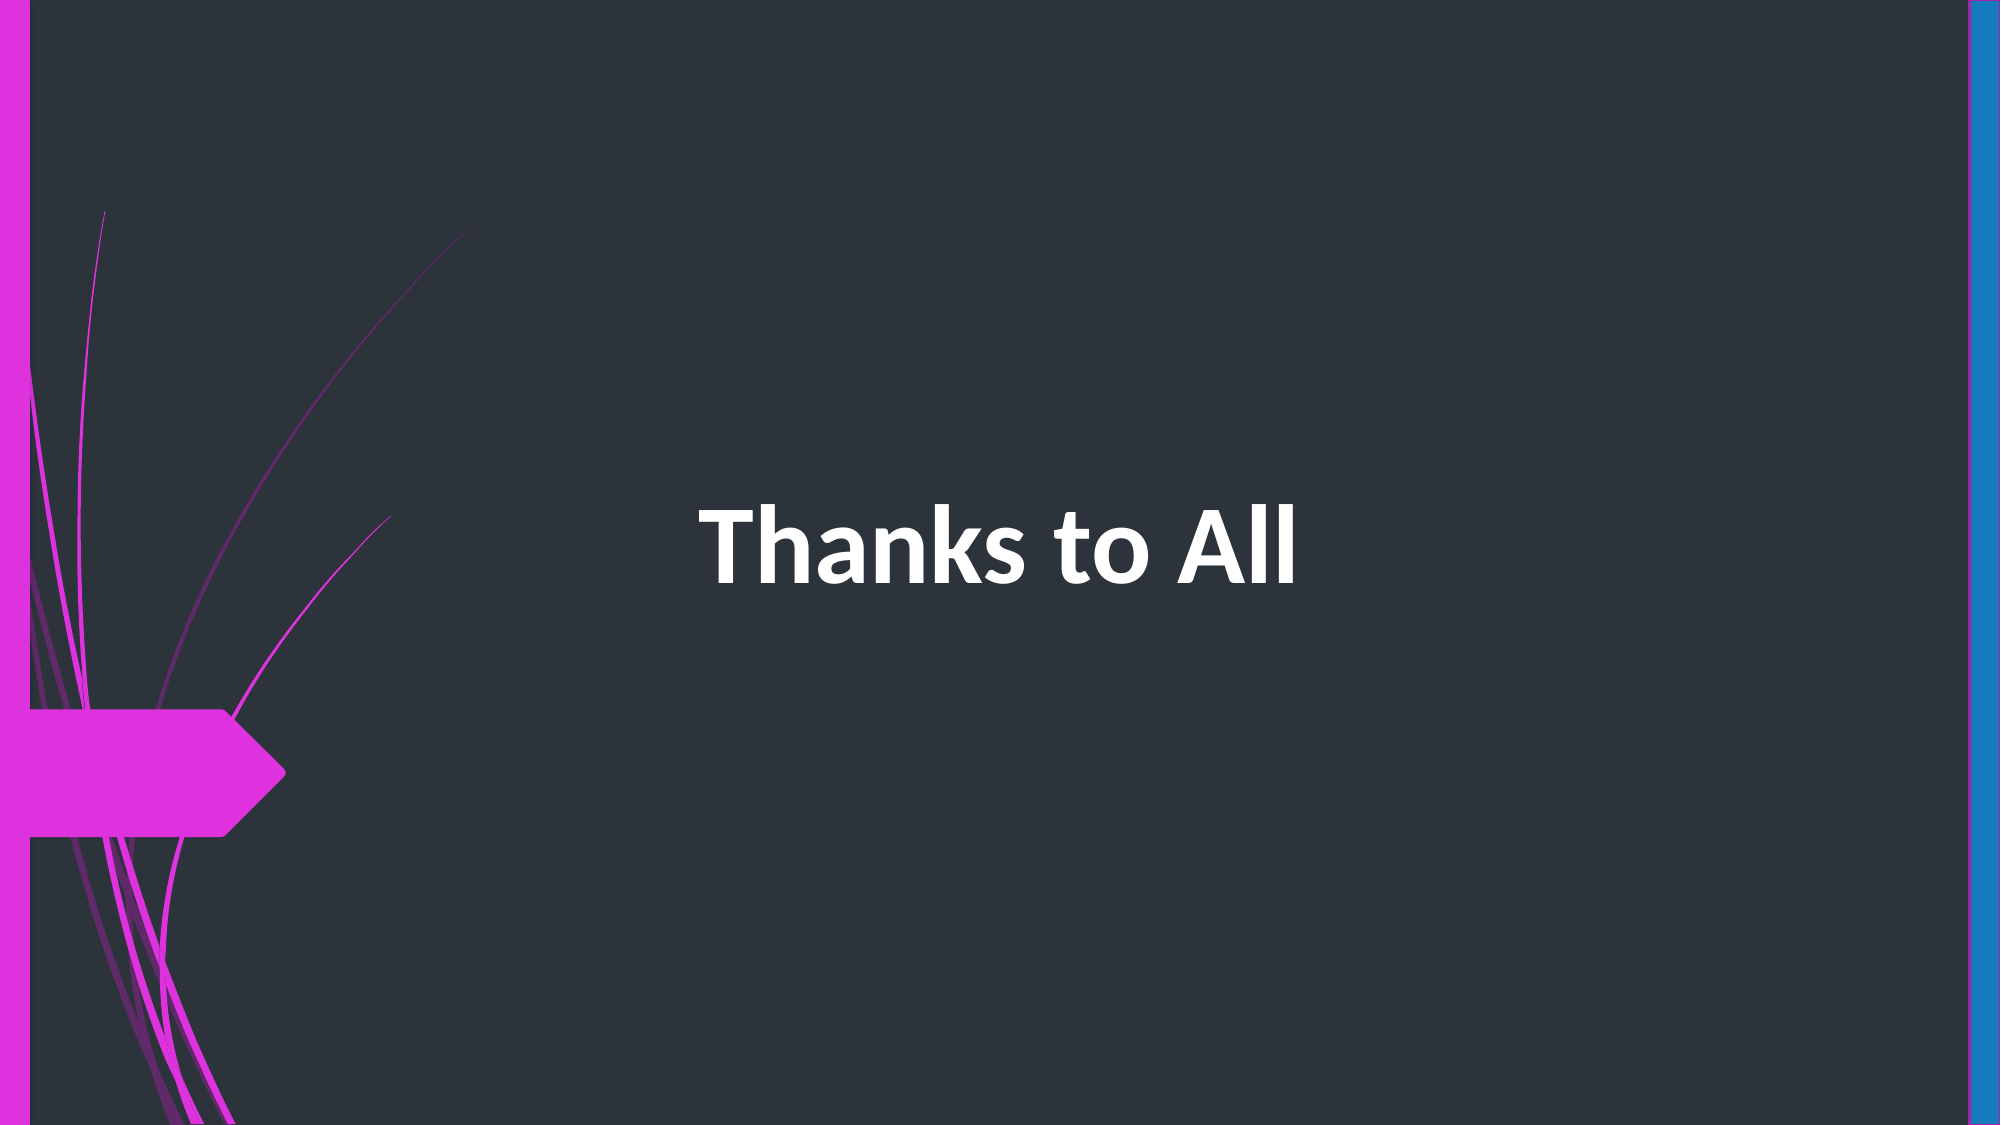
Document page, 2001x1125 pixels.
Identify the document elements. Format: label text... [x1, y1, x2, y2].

text_box [1968, 0, 2000, 1125]
title Thanks to All [268, 242, 1732, 614]
